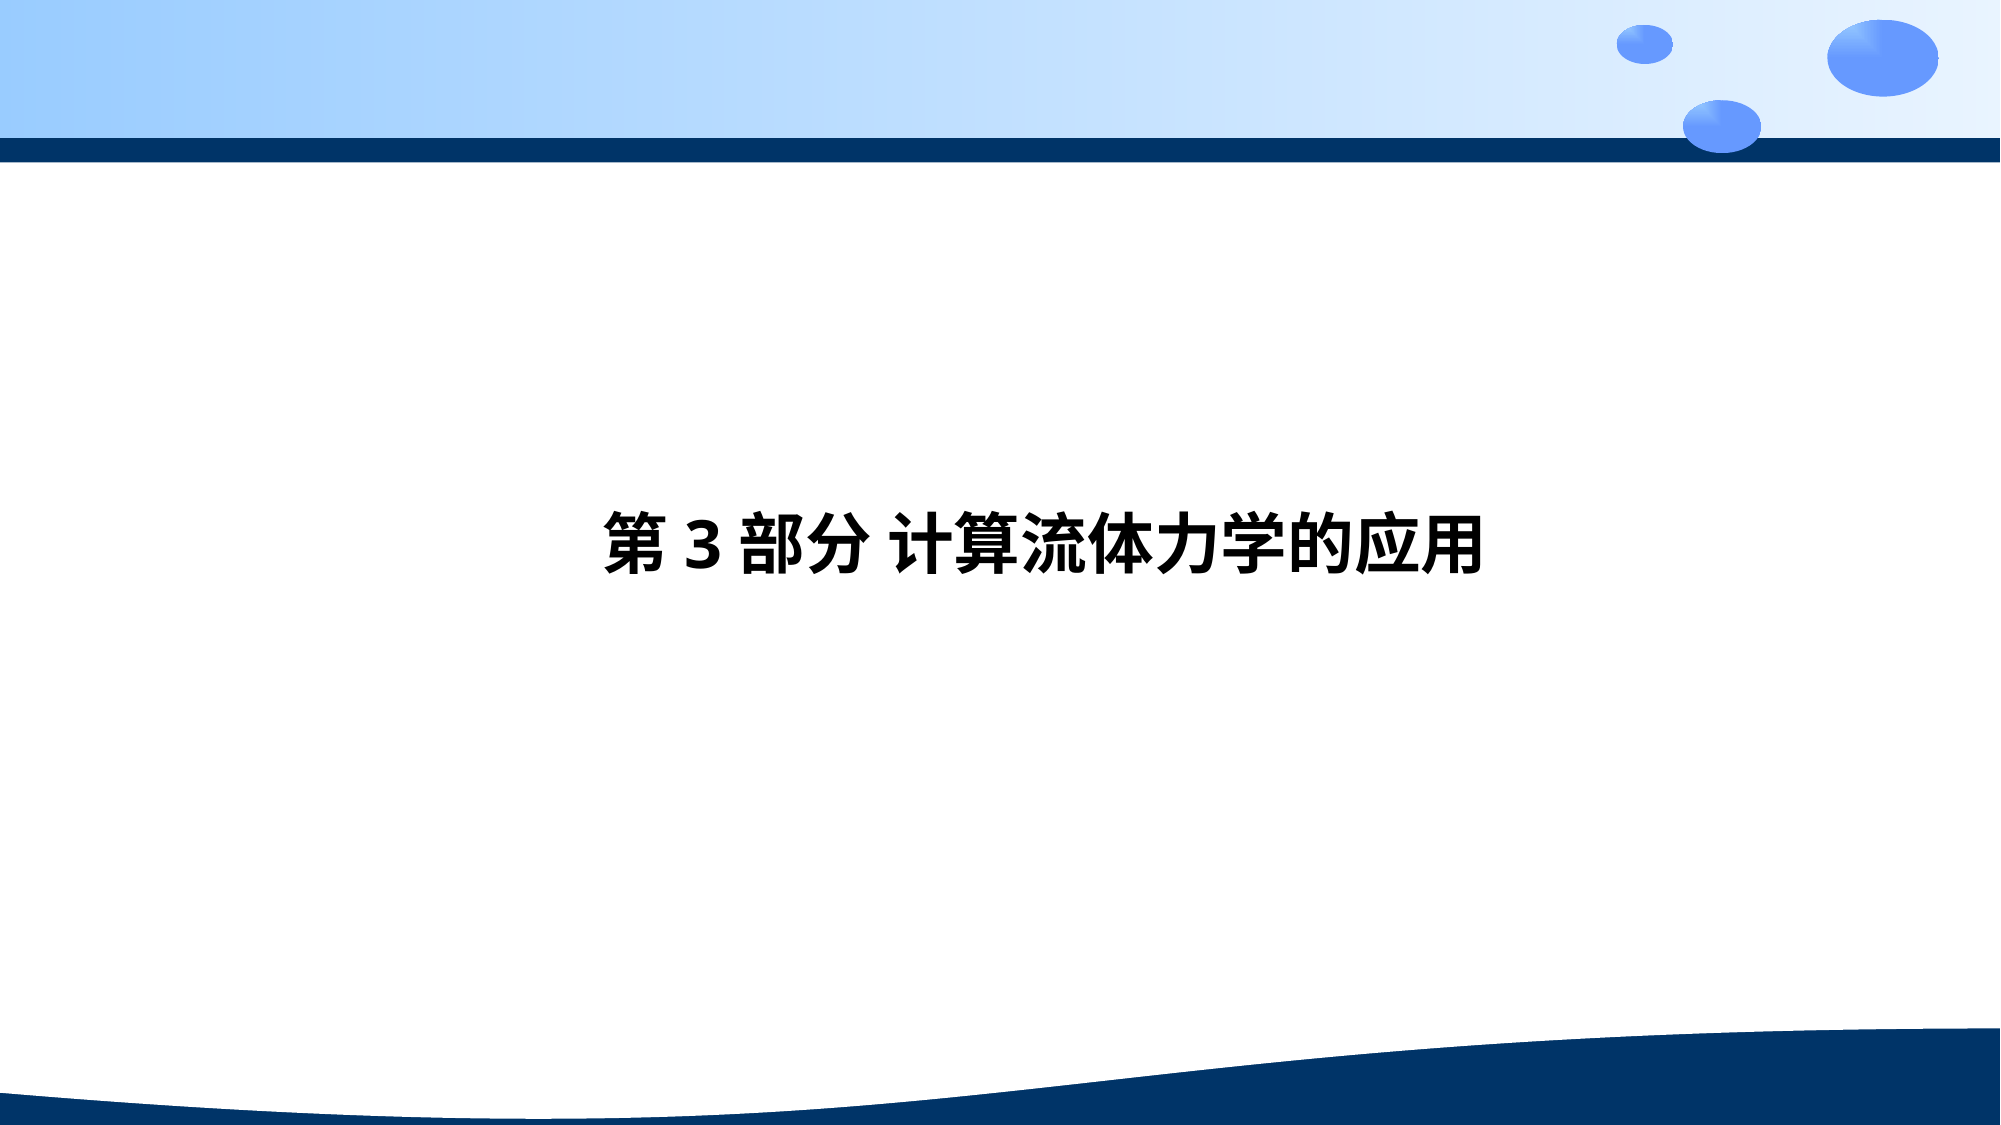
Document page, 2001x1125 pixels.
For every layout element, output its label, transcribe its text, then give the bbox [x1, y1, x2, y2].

text_box [78, 0, 85, 137]
title 第3部分 计算流体力学的应用 [586, 491, 1556, 592]
